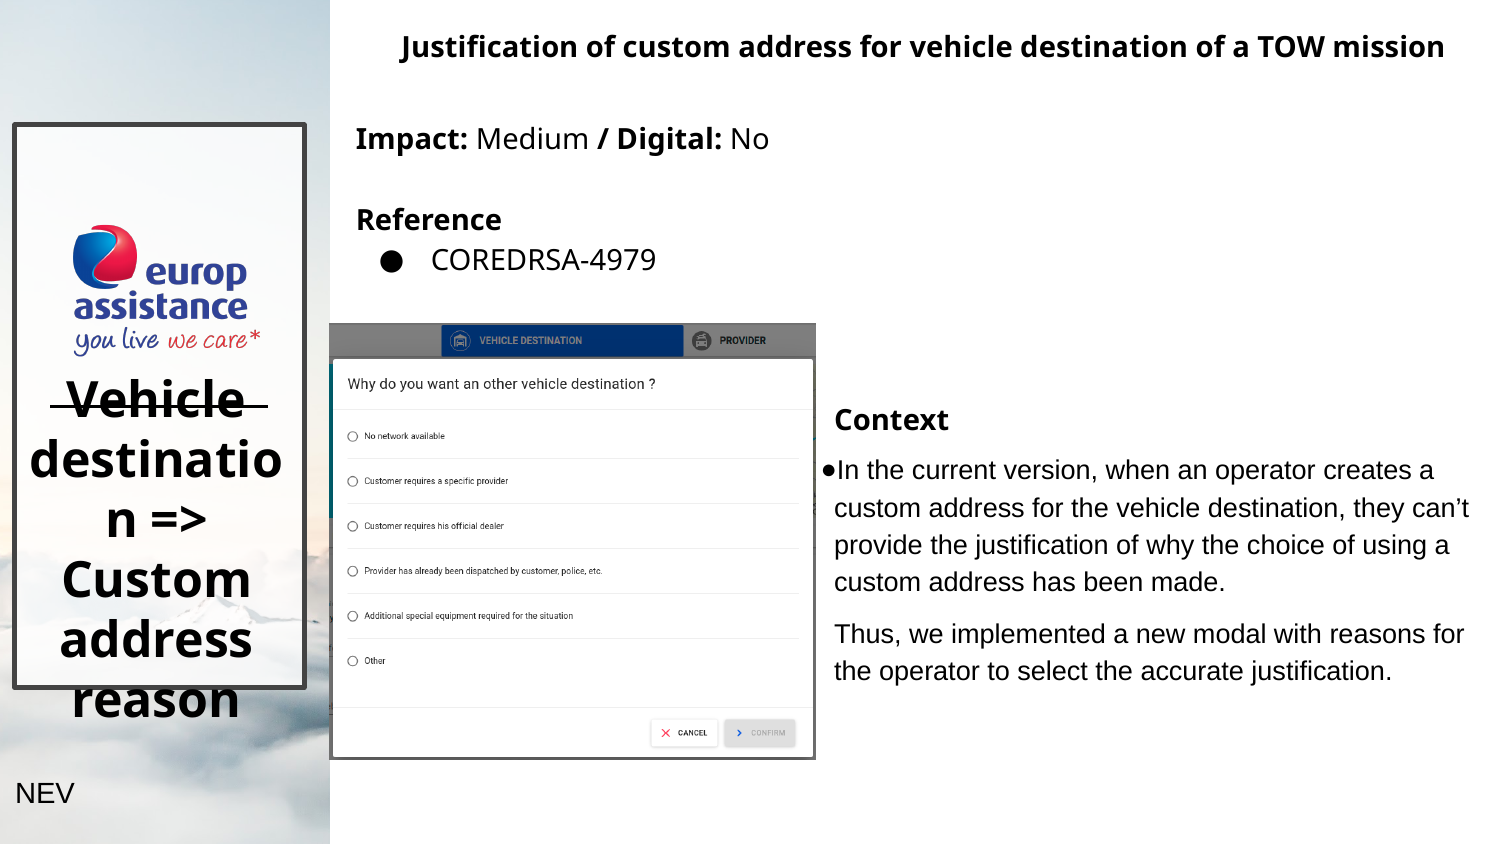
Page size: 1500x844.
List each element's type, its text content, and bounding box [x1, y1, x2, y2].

picture [0, 0, 817, 844]
text_box Justification of custom address for vehicle destination of a TOW mission Impact: Medium / Digital: No Reference COREDRSA-4979 Context In the current version, when an operator creates a custom address for the vehicle destination, they can’t provide the justification of why the choice of using a custom address has been made. Thus, we implemented a new modal with reasons for the operator to select the accurate justification. [340, 7, 1493, 834]
